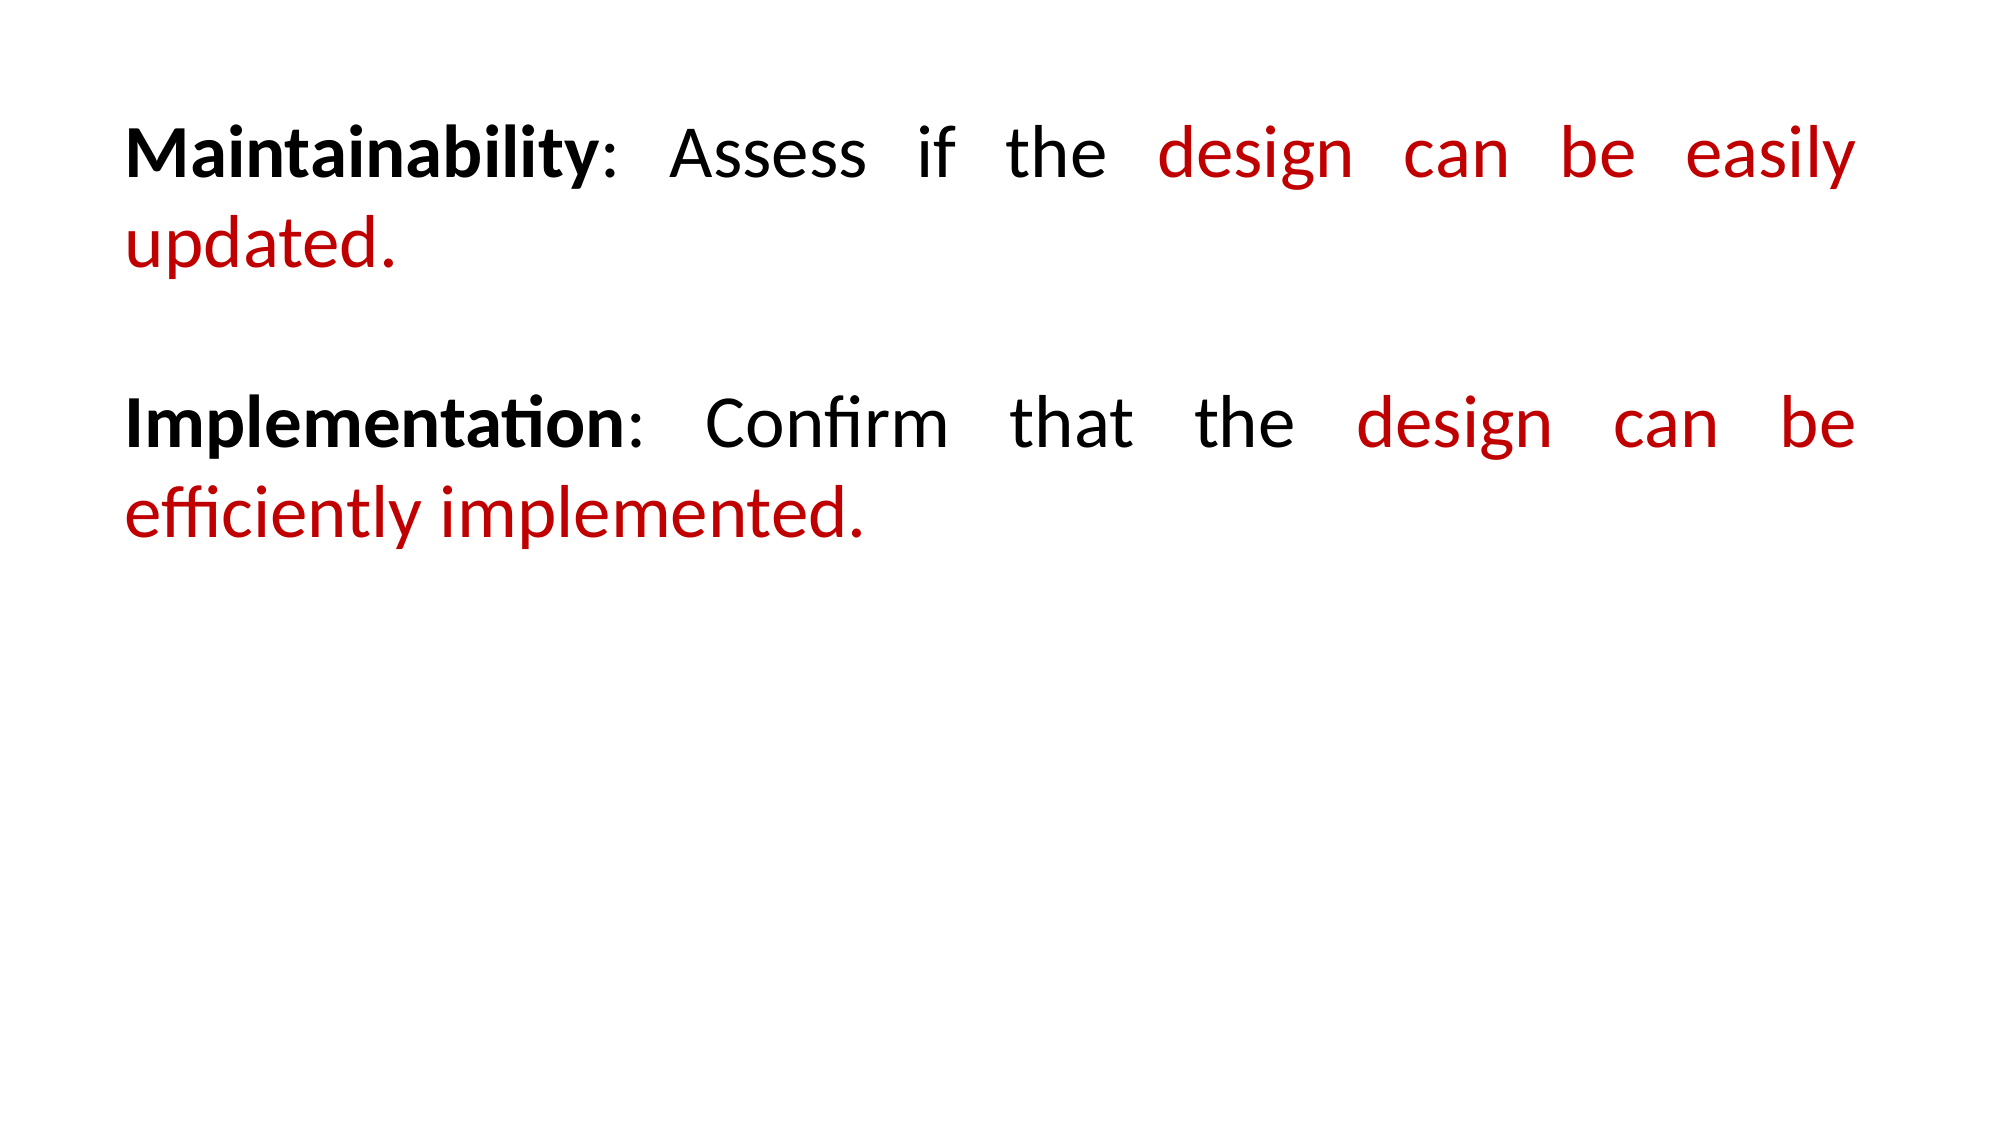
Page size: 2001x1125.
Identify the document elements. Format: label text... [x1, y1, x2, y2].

text_box Maintainability: Assess if the design can be easily updated. Implementation: Confirm that the design can be efficiently implemented. [110, 94, 1872, 650]
